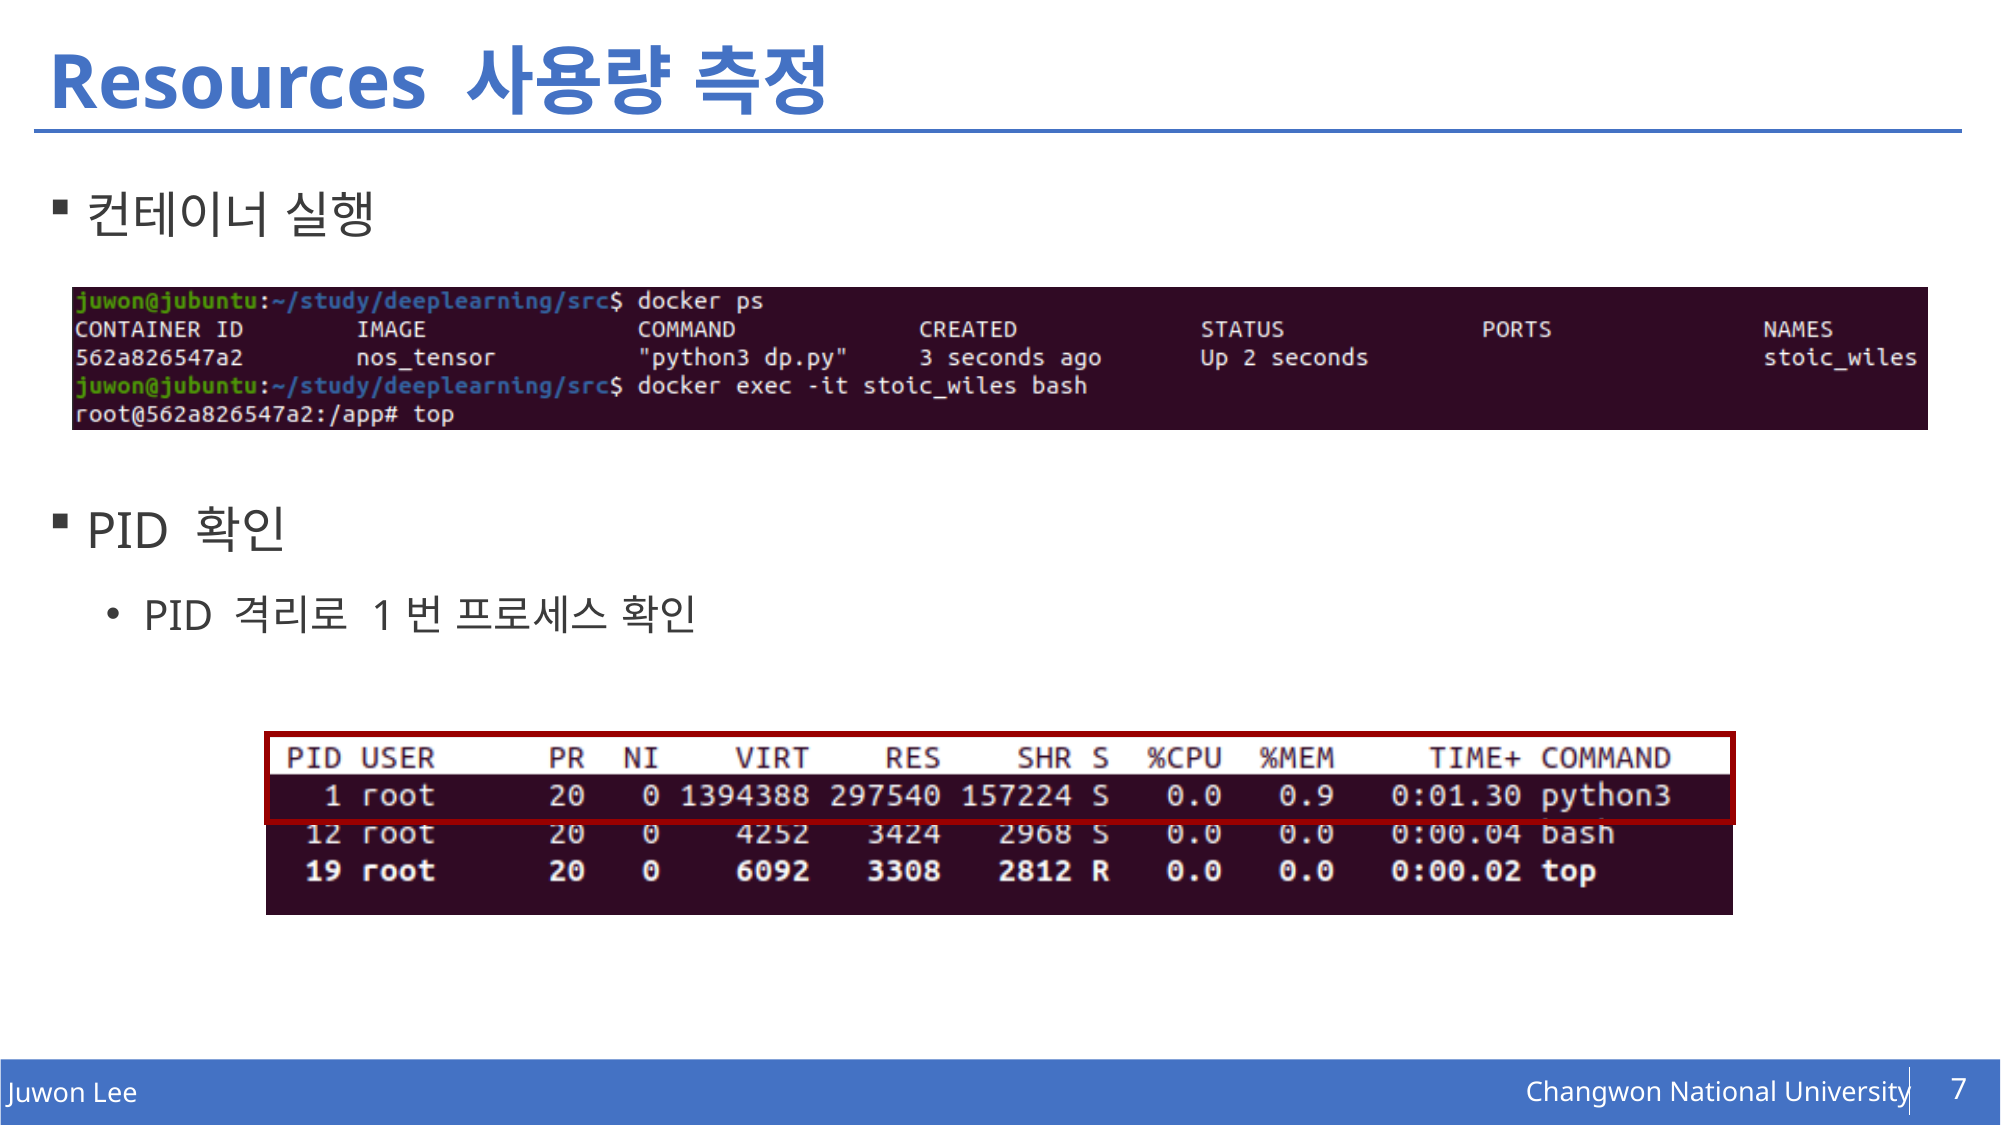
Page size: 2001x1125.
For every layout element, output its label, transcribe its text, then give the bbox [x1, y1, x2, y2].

picture [266, 733, 1734, 915]
list 컨테이너 실행 PID 확인 PID 격리로 1번 프로세스 확인 [33, 152, 1963, 997]
picture [72, 287, 1928, 430]
title Resources 사용량 측정 [33, 27, 1963, 143]
slide_number 7 [1922, 1060, 1996, 1121]
